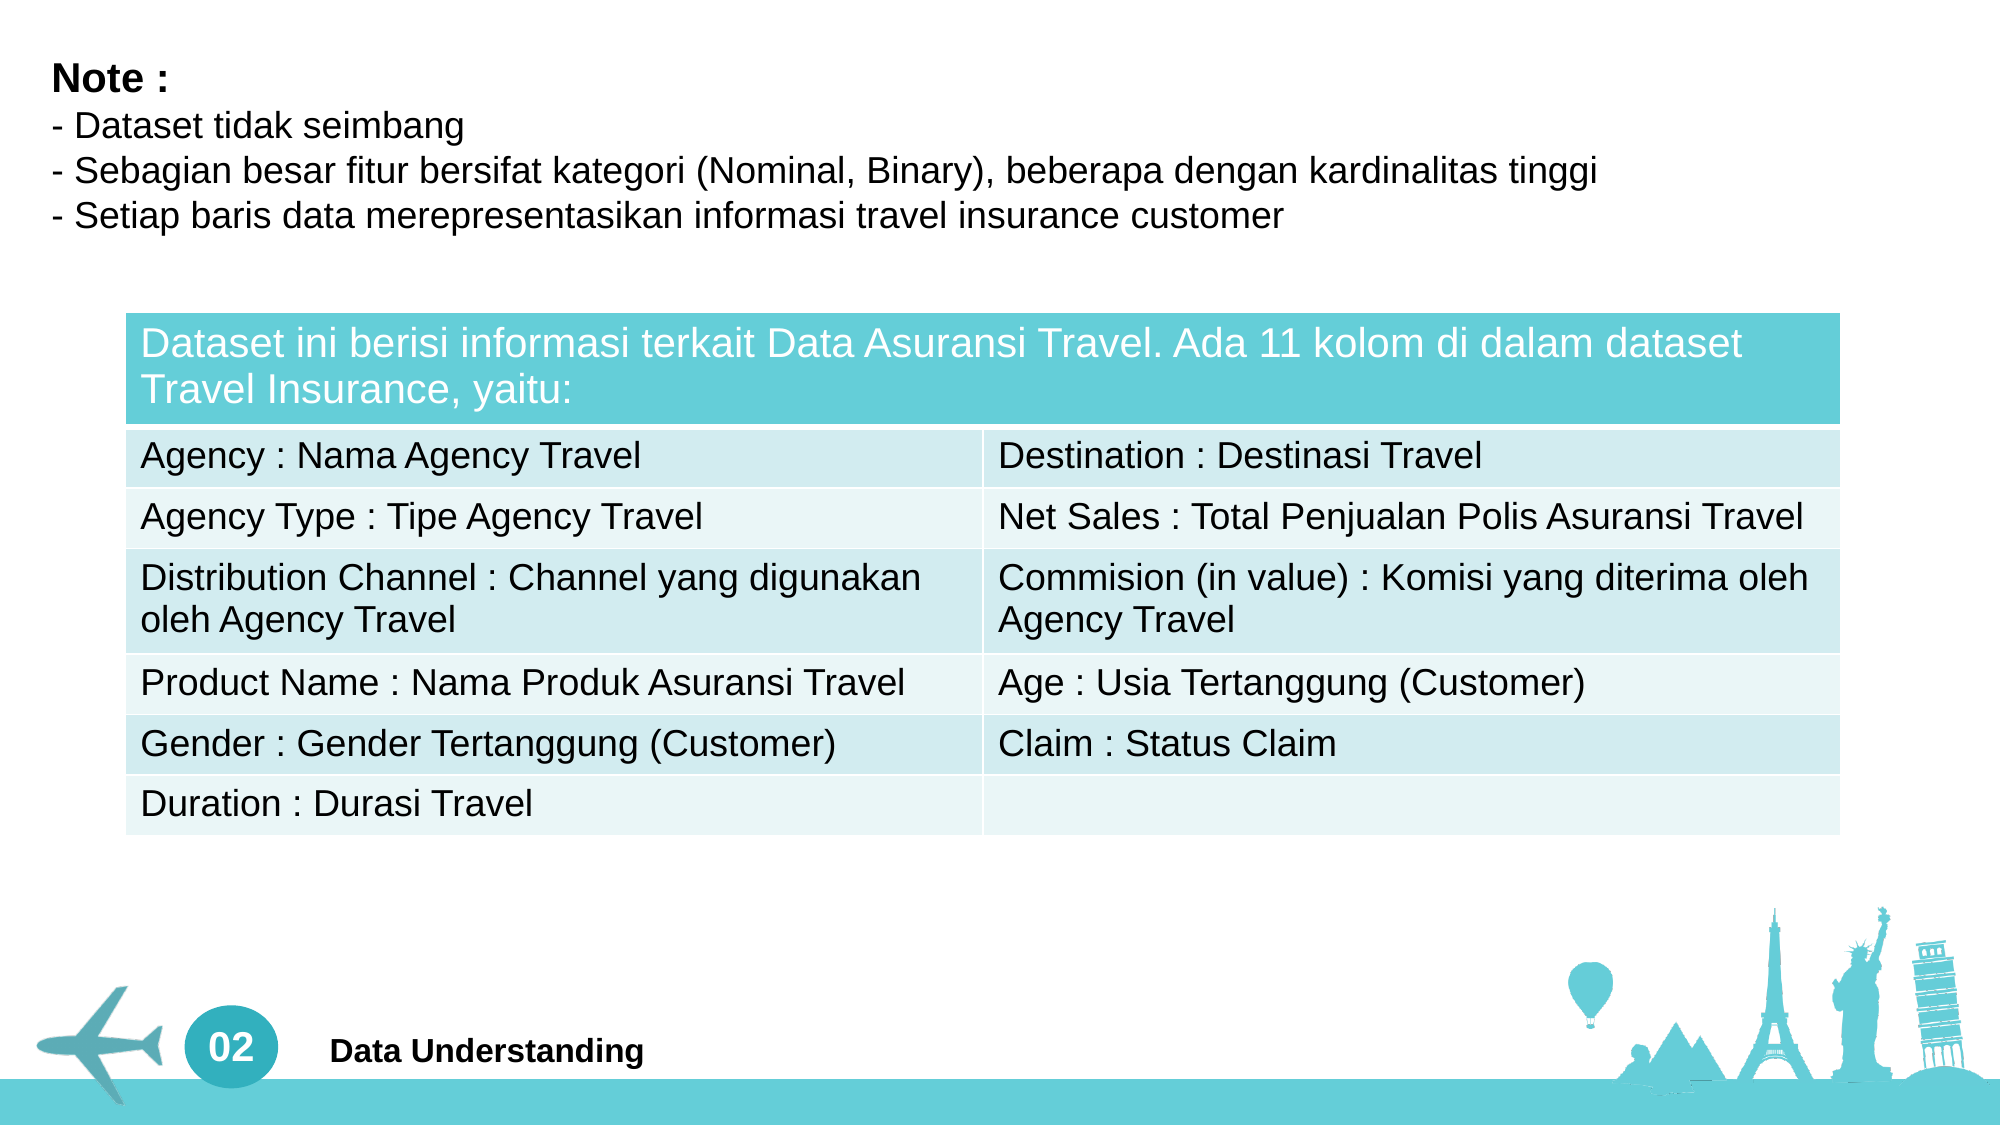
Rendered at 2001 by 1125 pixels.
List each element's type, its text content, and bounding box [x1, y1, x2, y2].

text_box Note : - Dataset tidak seimbang - Sebagian besar fitur bersifat kategori (Nominal, Binary), beberapa dengan kardinalitas tinggi - Setiap baris data merepresentasikan informasi travel insurance customer [36, 43, 1962, 243]
table_cell Age : Usia Tertanggung (Customer) [984, 655, 1840, 714]
table_cell Agency : Nama Agency Travel [126, 430, 982, 487]
picture [1899, 940, 1990, 1086]
table_cell [984, 776, 1840, 835]
table_cell Gender : Gender Tertanggung (Customer) [126, 715, 982, 774]
picture [37, 982, 163, 1109]
picture [1830, 906, 1893, 1083]
table_cell Destination : Destinasi Travel [984, 430, 1840, 487]
picture [1733, 908, 1816, 1083]
table_cell Distribution Channel : Channel yang digunakan oleh Agency Travel [126, 549, 982, 653]
table_cell Commision (in value) : Komisi yang diterima oleh Agency Travel [984, 549, 1840, 653]
table_cell Product Name : Nama Produk Asuransi Travel [126, 655, 982, 714]
table_cell Net Sales : Total Penjualan Polis Asuransi Travel [984, 489, 1840, 548]
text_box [173, 1005, 927, 1089]
table_cell Duration : Durasi Travel [126, 776, 982, 835]
table_header Dataset ini berisi informasi terkait Data Asuransi Travel. Ada 11 kolom di dalam dataset Travel Insurance, yaitu: [126, 313, 1840, 424]
table_cell Agency Type : Tipe Agency Travel [126, 489, 982, 548]
table_cell Claim : Status Claim [984, 715, 1840, 774]
picture [1568, 962, 1727, 1096]
